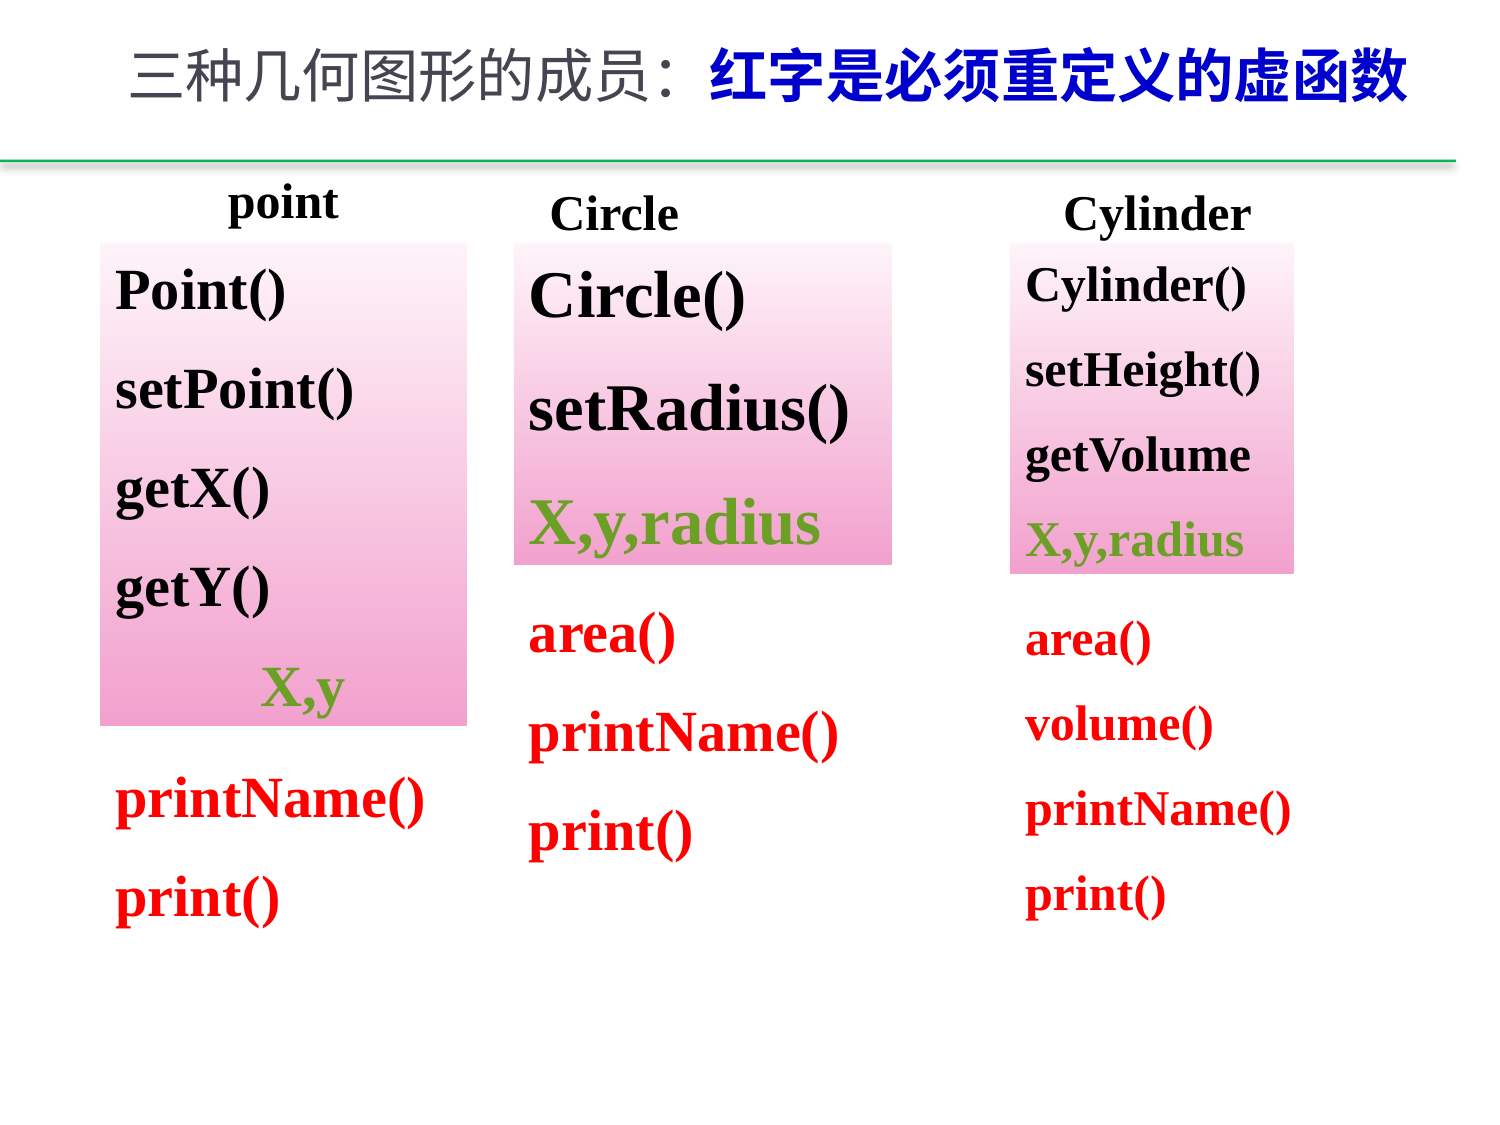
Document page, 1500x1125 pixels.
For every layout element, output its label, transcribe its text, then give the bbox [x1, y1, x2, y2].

text_box Cylinder [1009, 172, 1306, 248]
text_box Point() setPoint() getX() getY() X,y [100, 243, 467, 726]
text_box area() volume() printName() print() [1009, 597, 1365, 928]
title 三种几何图形的成员：红字是必须重定义的虚函数 [112, 0, 1459, 149]
text_box Circle() setRadius() X,y,radius [513, 243, 892, 565]
text_box point [135, 160, 432, 236]
text_box Cylinder() setHeight() getVolume X,y,radius [1009, 243, 1294, 574]
text_box area() printName() print() [513, 586, 892, 870]
text_box printName() print() [100, 751, 467, 936]
text_box Circle [466, 172, 762, 248]
